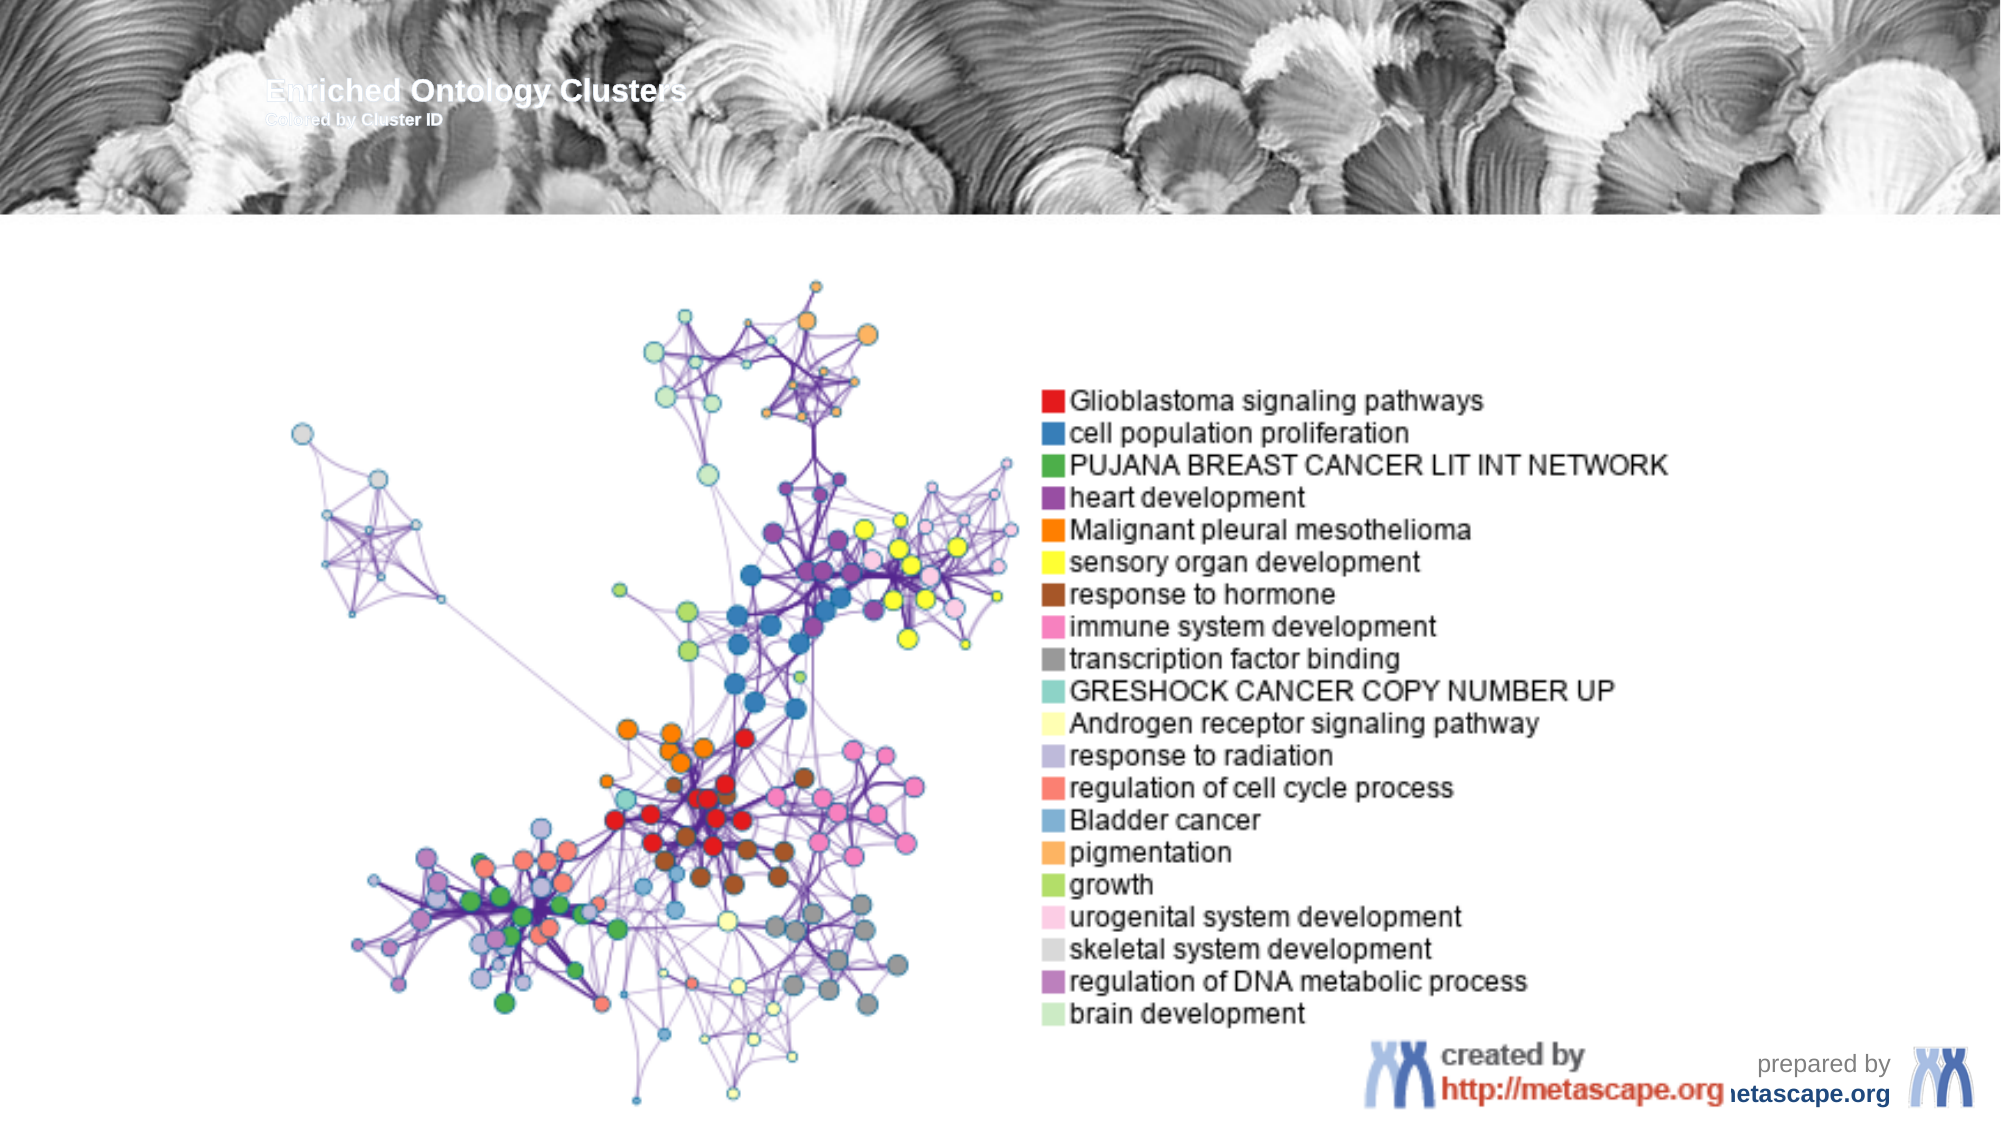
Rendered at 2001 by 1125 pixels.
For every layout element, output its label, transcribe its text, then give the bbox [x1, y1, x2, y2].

picture [0, 0, 2001, 1125]
title Enriched Ontology Clusters Colored by Cluster ID [249, 61, 1600, 137]
